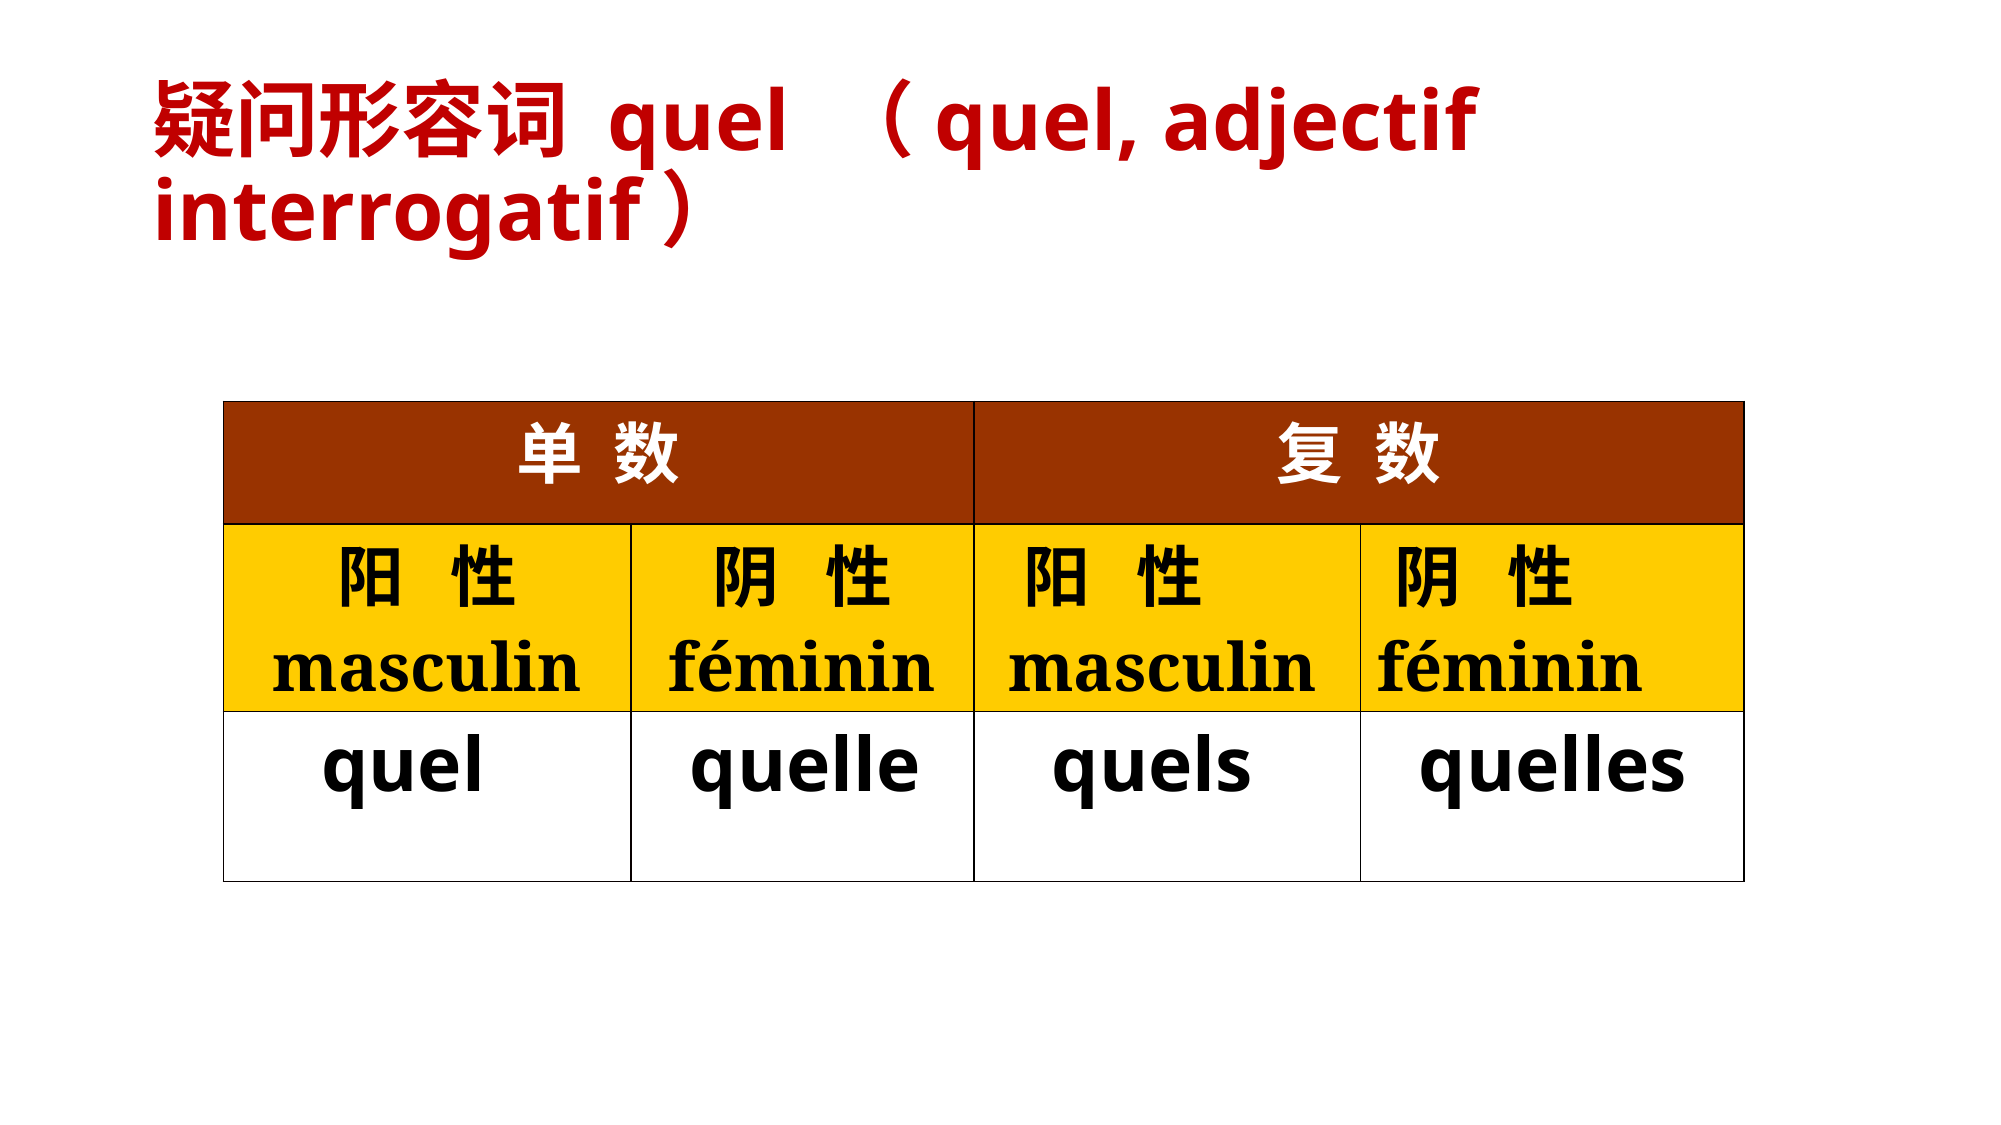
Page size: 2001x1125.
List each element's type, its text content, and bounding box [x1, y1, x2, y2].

table_header 复 数 [975, 402, 1743, 523]
table_cell quelle [632, 712, 973, 881]
table_cell 阳 性 masculin [975, 525, 1360, 711]
table_cell quel [224, 712, 630, 881]
table_header 单 数 [224, 402, 973, 523]
table_cell quels [975, 712, 1360, 881]
table_cell 阴 性 féminin [1361, 525, 1743, 711]
table_cell 阳 性 masculin [224, 525, 630, 711]
table_cell quelles [1361, 712, 1743, 881]
table_cell 阴 性 féminin [632, 525, 973, 711]
title 疑问形容词 quel （quel, adjectif interrogatif） [137, 59, 1863, 278]
